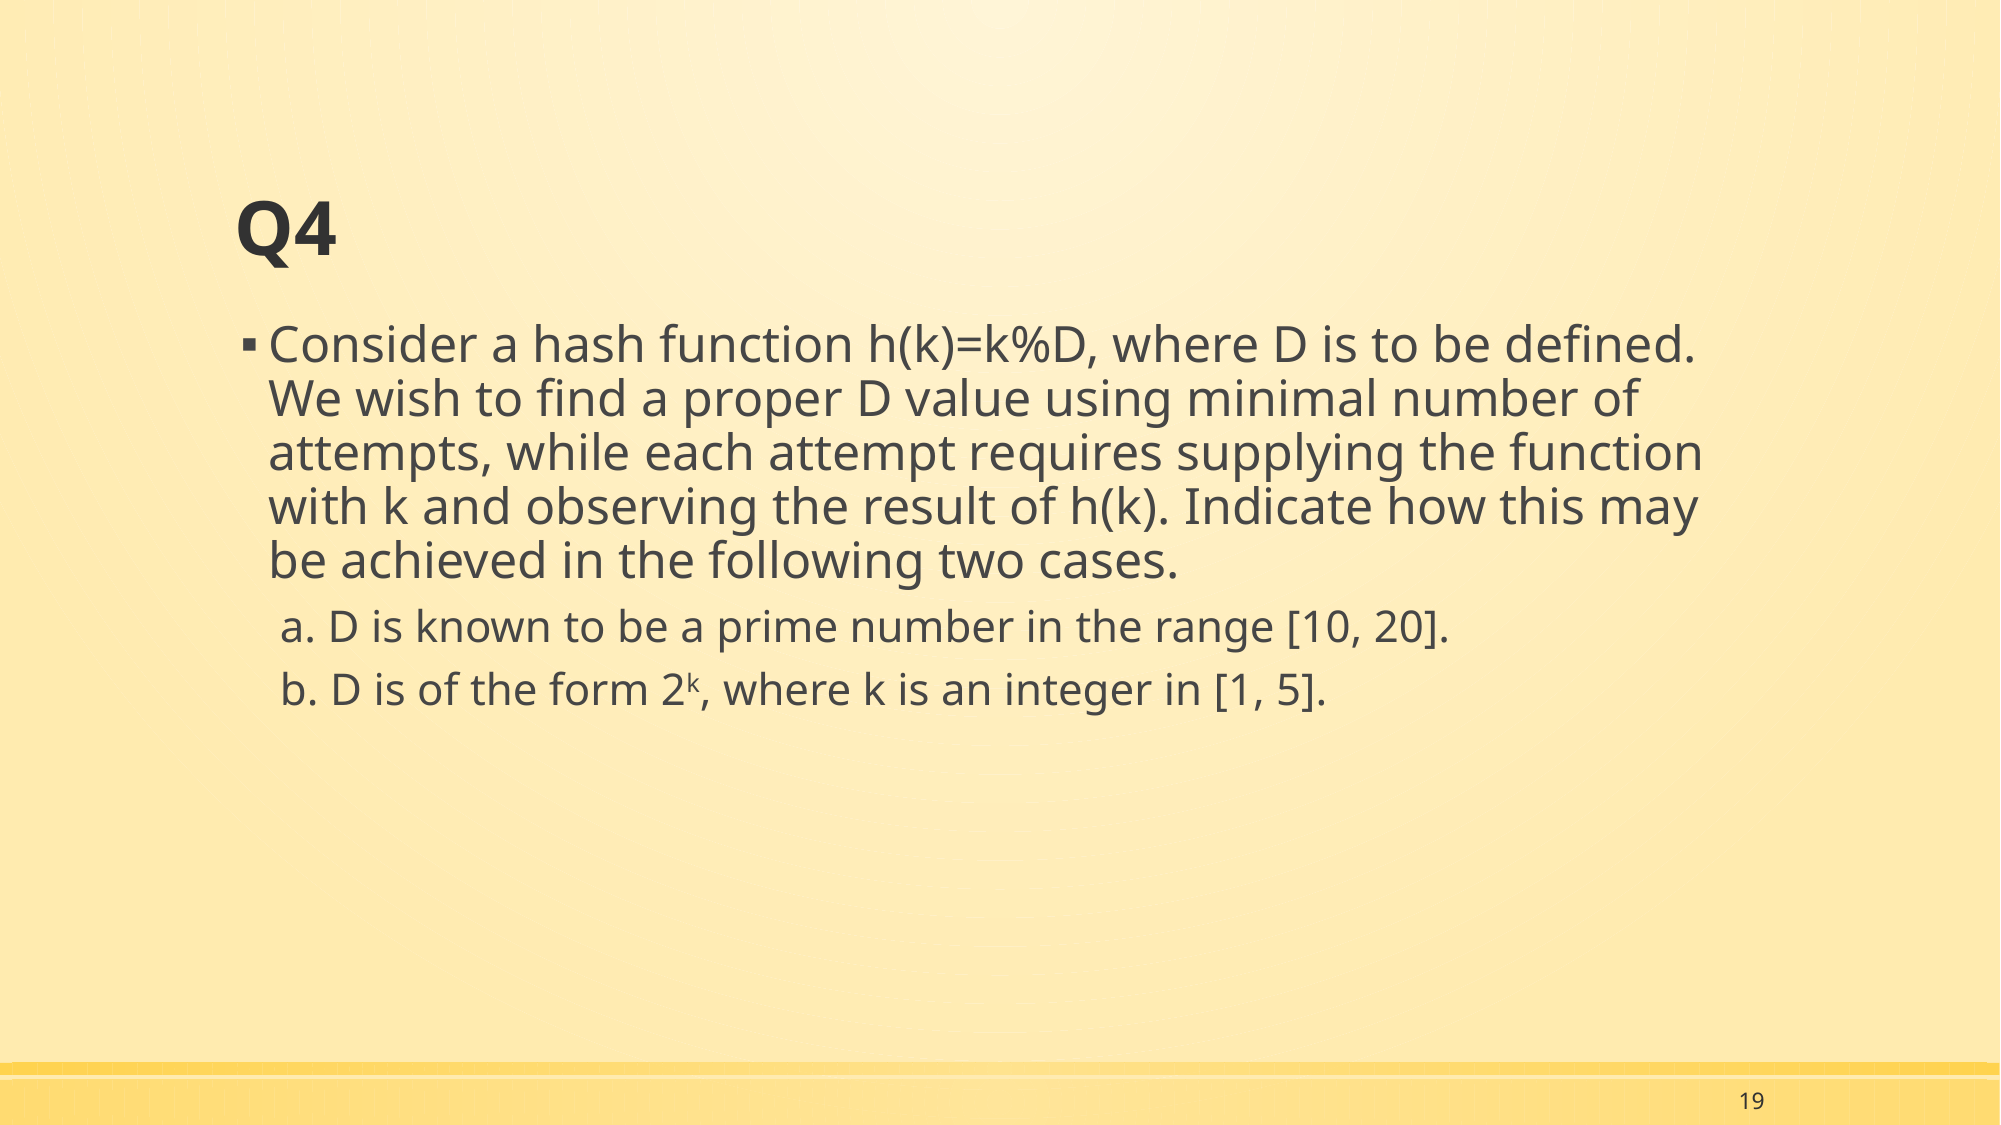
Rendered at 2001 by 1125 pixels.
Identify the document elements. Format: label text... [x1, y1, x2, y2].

list Consider a hash function h(k)=k%D, where D is to be defined. We wish to find a proper D value using minimal number of attempts, while each attempt requires supplying the function with k and observing the result of h(k). Indicate how this may be achieved in the following two cases. a. D is known to be a prime number in the range [10, 20]. b. D is of the form 2k, where k is an integer in [1, 5]. [219, 311, 1780, 990]
slide_number 19 [1674, 1083, 1780, 1122]
title Q4 [219, 76, 1780, 279]
